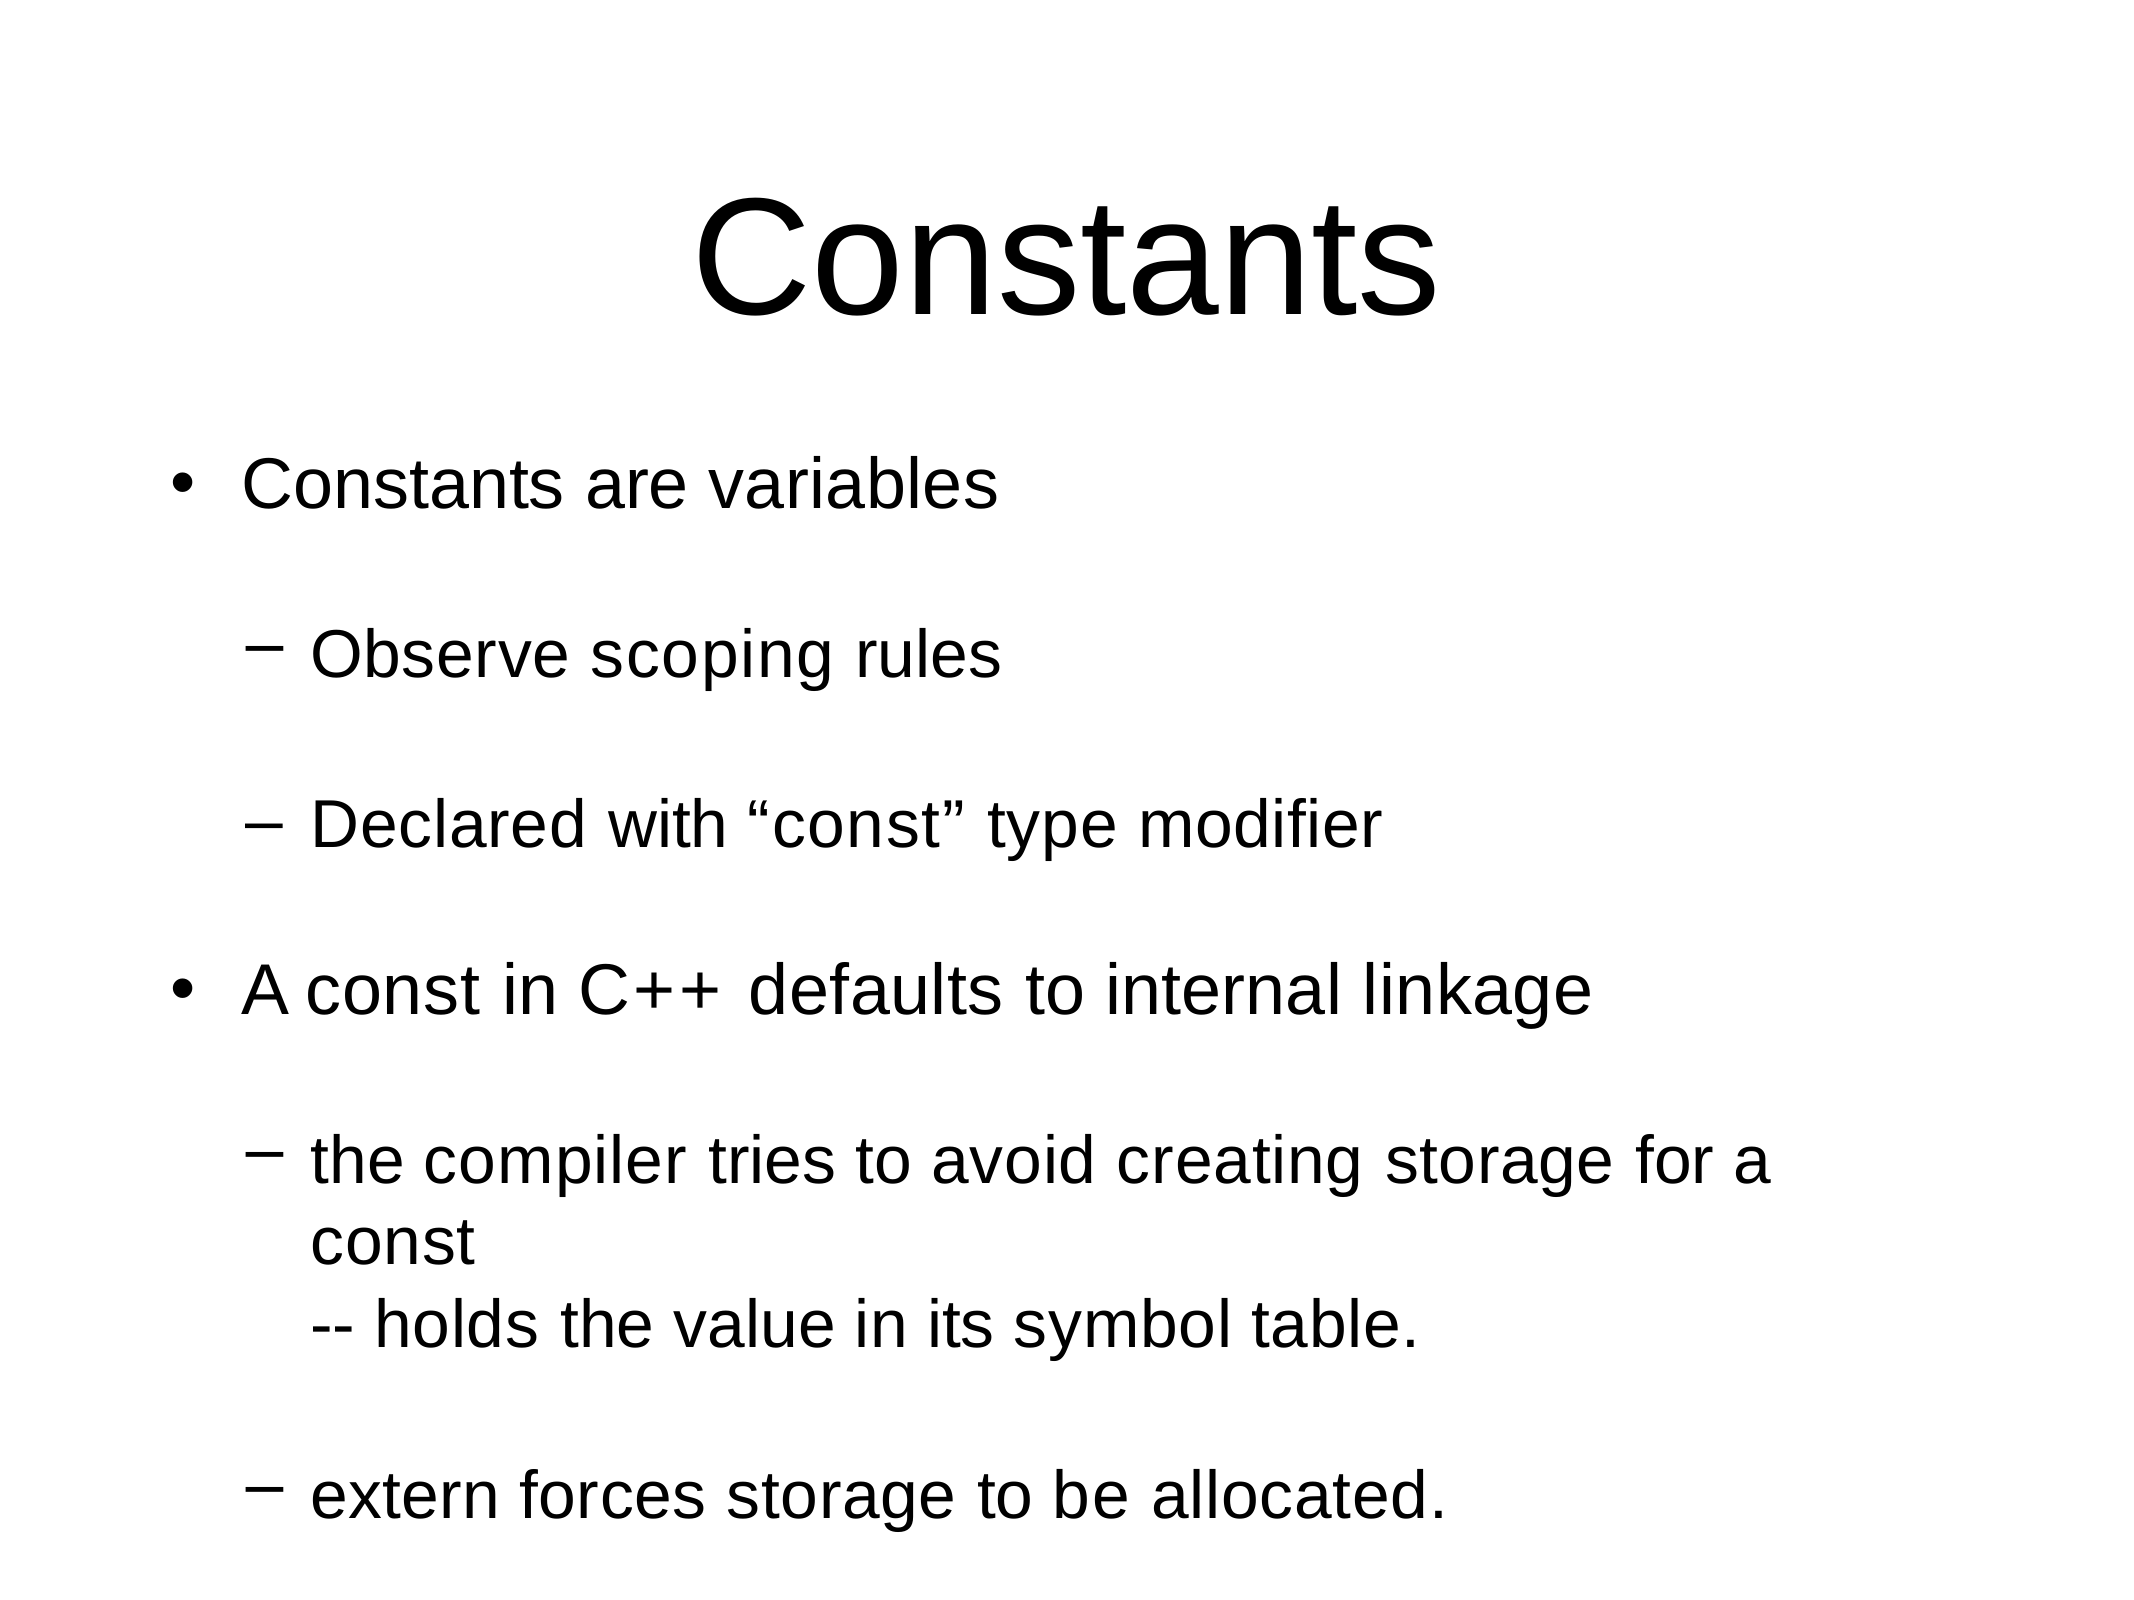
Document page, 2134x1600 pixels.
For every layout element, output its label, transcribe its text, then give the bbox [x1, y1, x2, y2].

title Constants [170, 147, 1964, 416]
text_box • [168, 434, 199, 521]
text_box Observe scoping rules Declared with “const” type modifier [243, 609, 1385, 861]
text_box • [168, 940, 199, 1027]
text_box Constants are variables [239, 436, 1003, 523]
text_box A const in C++ defaults to internal linkage [239, 942, 1597, 1029]
text_box the compiler tries to avoid creating storage for a const -- holds the value in its symbol table. extern forces storage to be allocated. [243, 1115, 1956, 1532]
